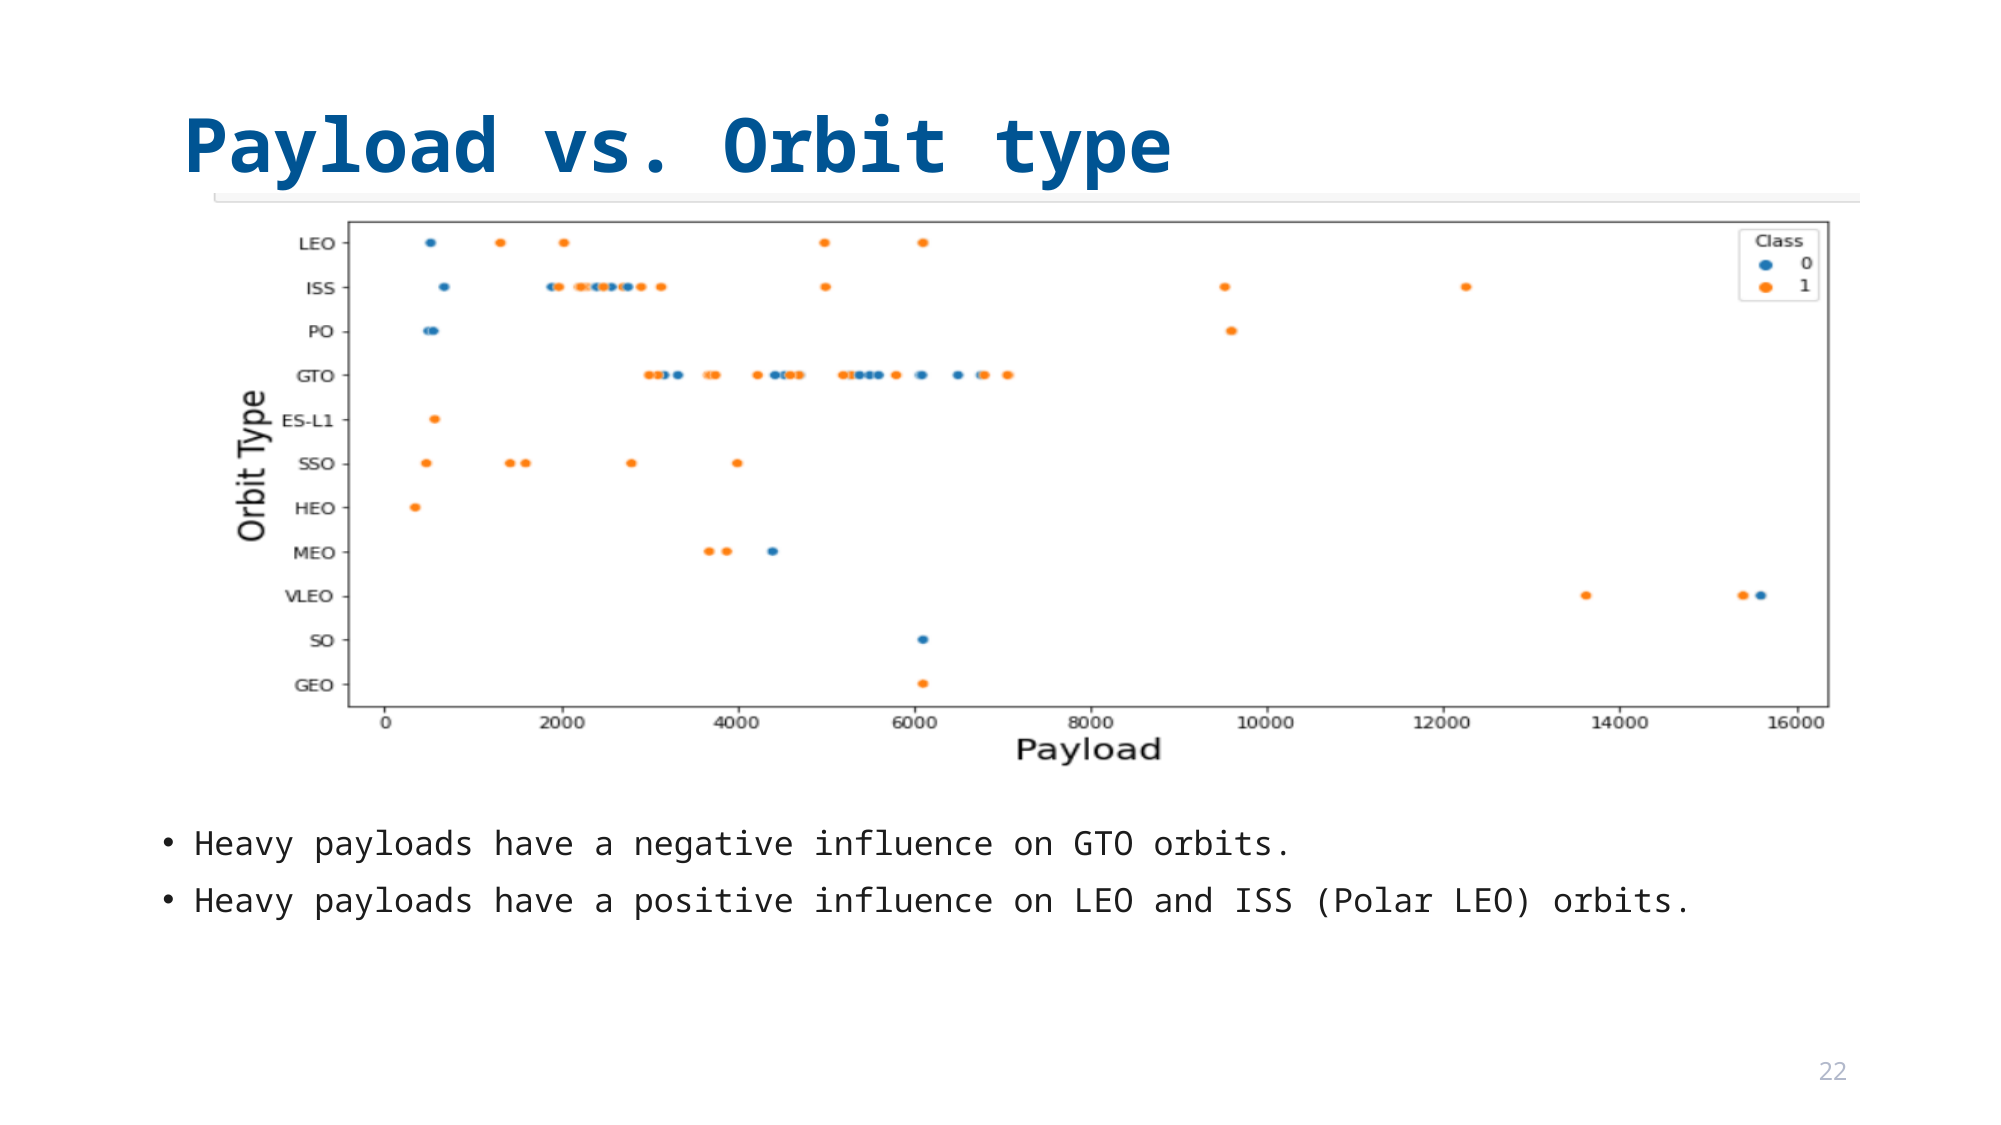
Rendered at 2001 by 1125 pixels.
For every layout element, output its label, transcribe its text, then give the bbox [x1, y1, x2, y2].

slide_number 22 [1412, 1042, 1863, 1103]
title Payload vs. Orbit type [168, 73, 1865, 196]
picture [169, 193, 1860, 782]
list Heavy payloads have a negative influence on GTO orbits. Heavy payloads have a positive influence on LEO and ISS (Polar LEO) orbits. [147, 819, 1869, 990]
